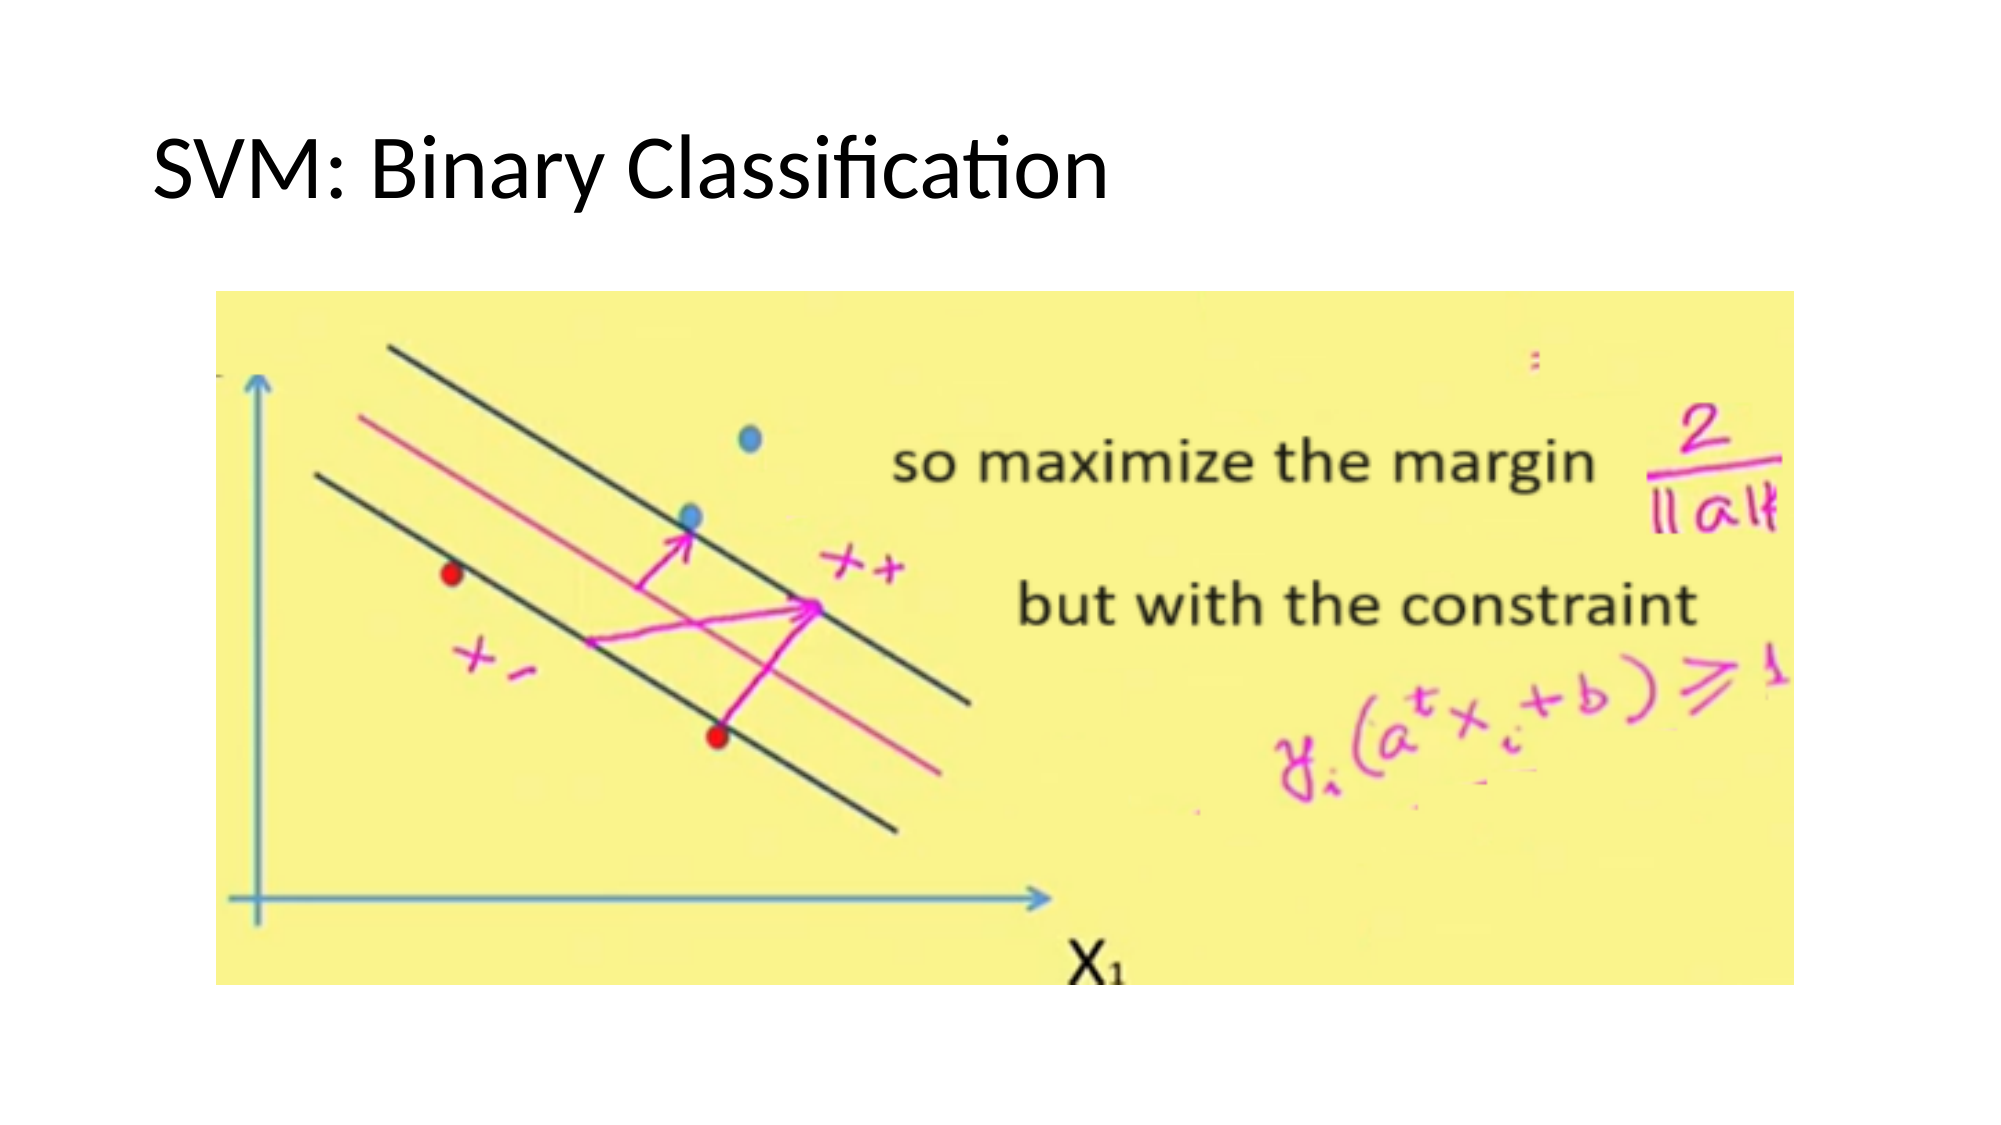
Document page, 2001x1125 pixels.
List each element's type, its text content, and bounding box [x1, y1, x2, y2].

picture [216, 291, 1794, 985]
title SVM: Binary Classification [137, 59, 1863, 278]
